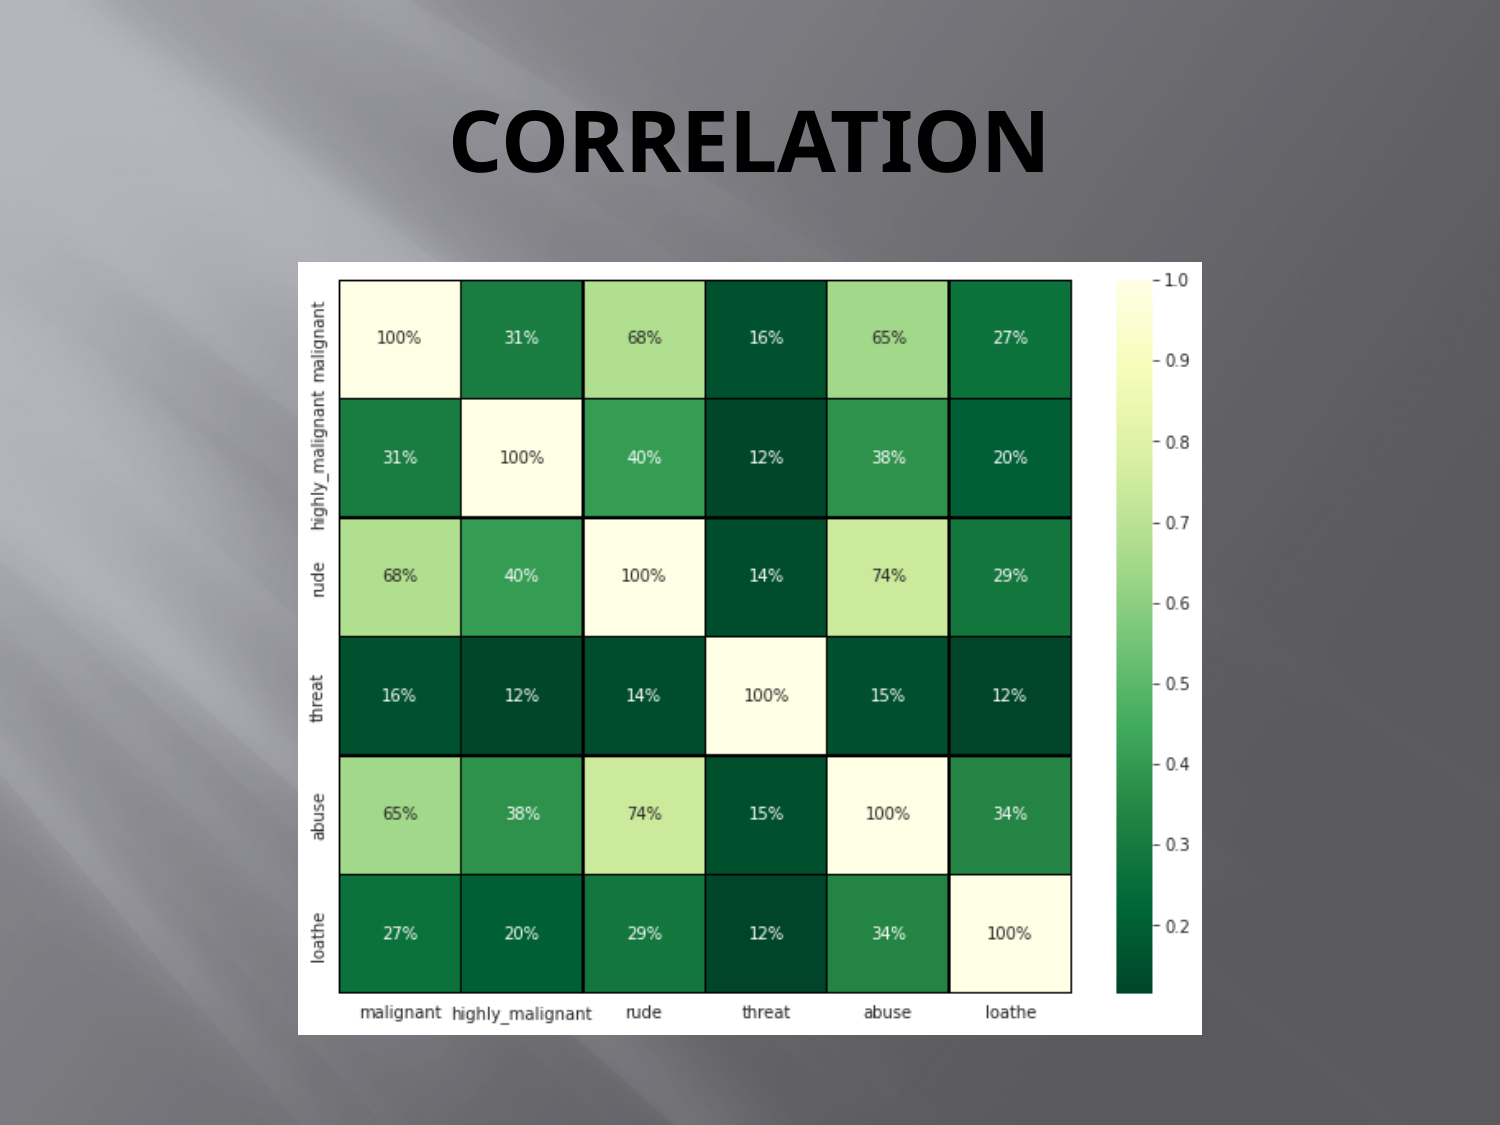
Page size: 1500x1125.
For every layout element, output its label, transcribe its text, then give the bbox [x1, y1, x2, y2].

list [297, 262, 1203, 1036]
title CORRELATION [75, 45, 1425, 233]
